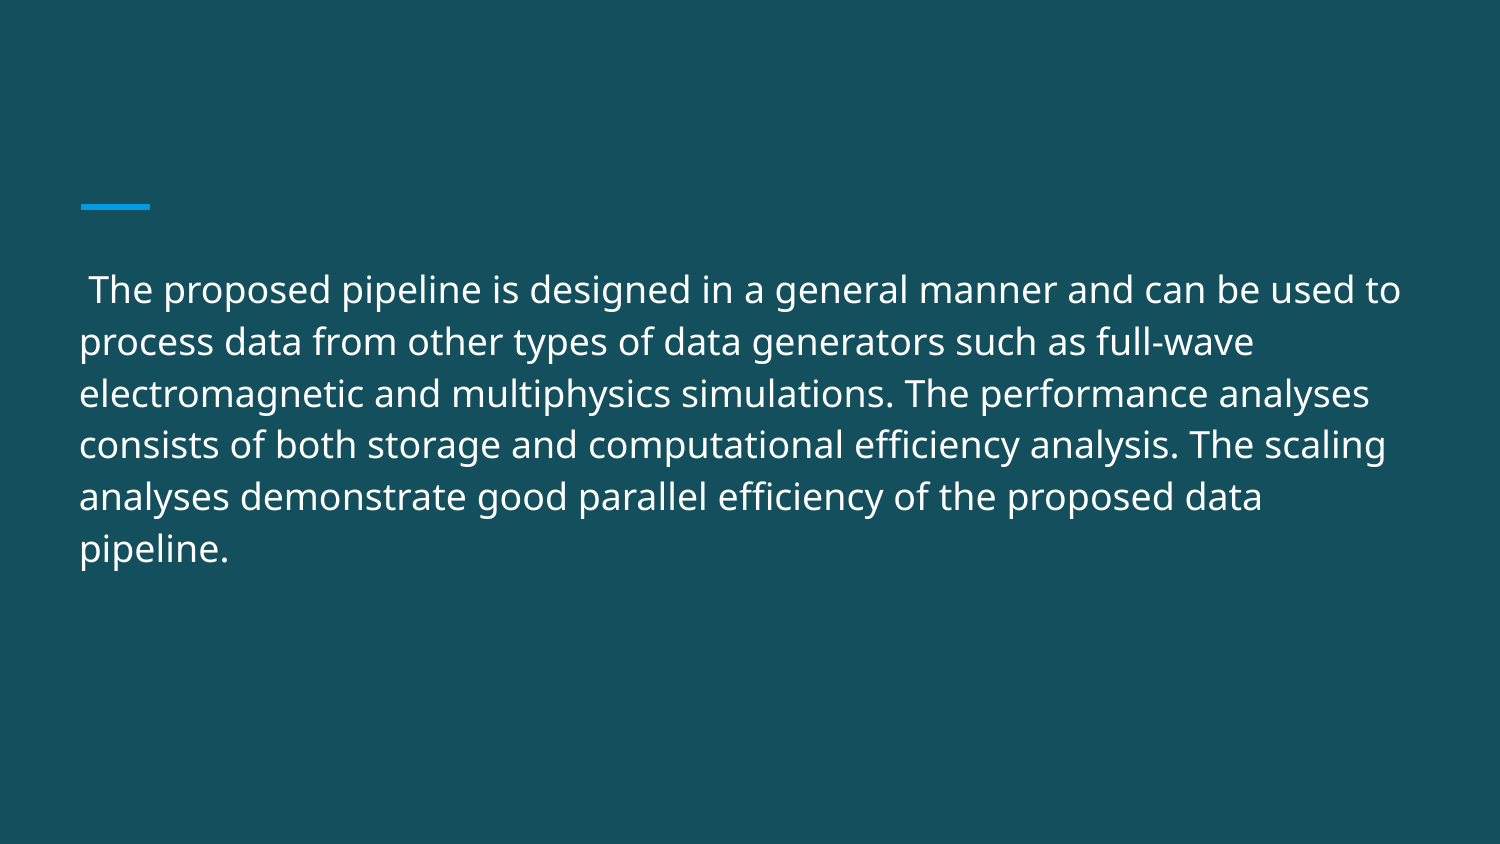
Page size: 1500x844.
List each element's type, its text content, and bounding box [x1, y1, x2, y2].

list The proposed pipeline is designed in a general manner and can be used to process data from other types of data generators such as full-wave electromagnetic and multiphysics simulations. The performance analyses consists of both storage and computational efficiency analysis. The scaling analyses demonstrate good parallel efficiency of the proposed data pipeline. [63, 244, 1437, 750]
